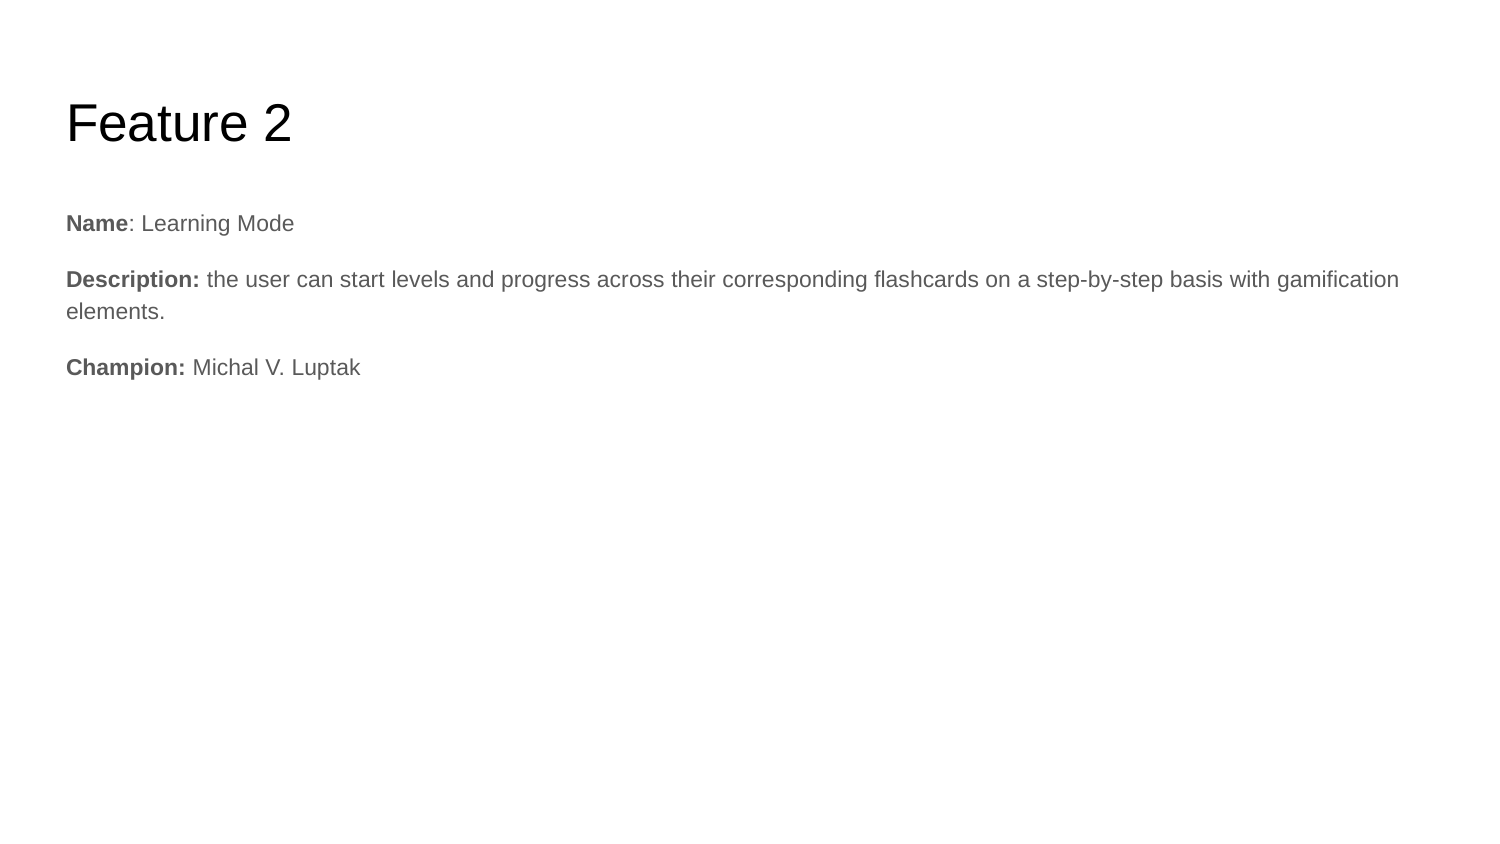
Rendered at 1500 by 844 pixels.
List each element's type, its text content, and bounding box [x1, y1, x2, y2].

list Name: Learning Mode Description: the user can start levels and progress across their corresponding flashcards on a step-by-step basis with gamification elements. Champion: Michal V. Luptak [51, 189, 1449, 750]
title Feature 2 [51, 72, 1449, 167]
